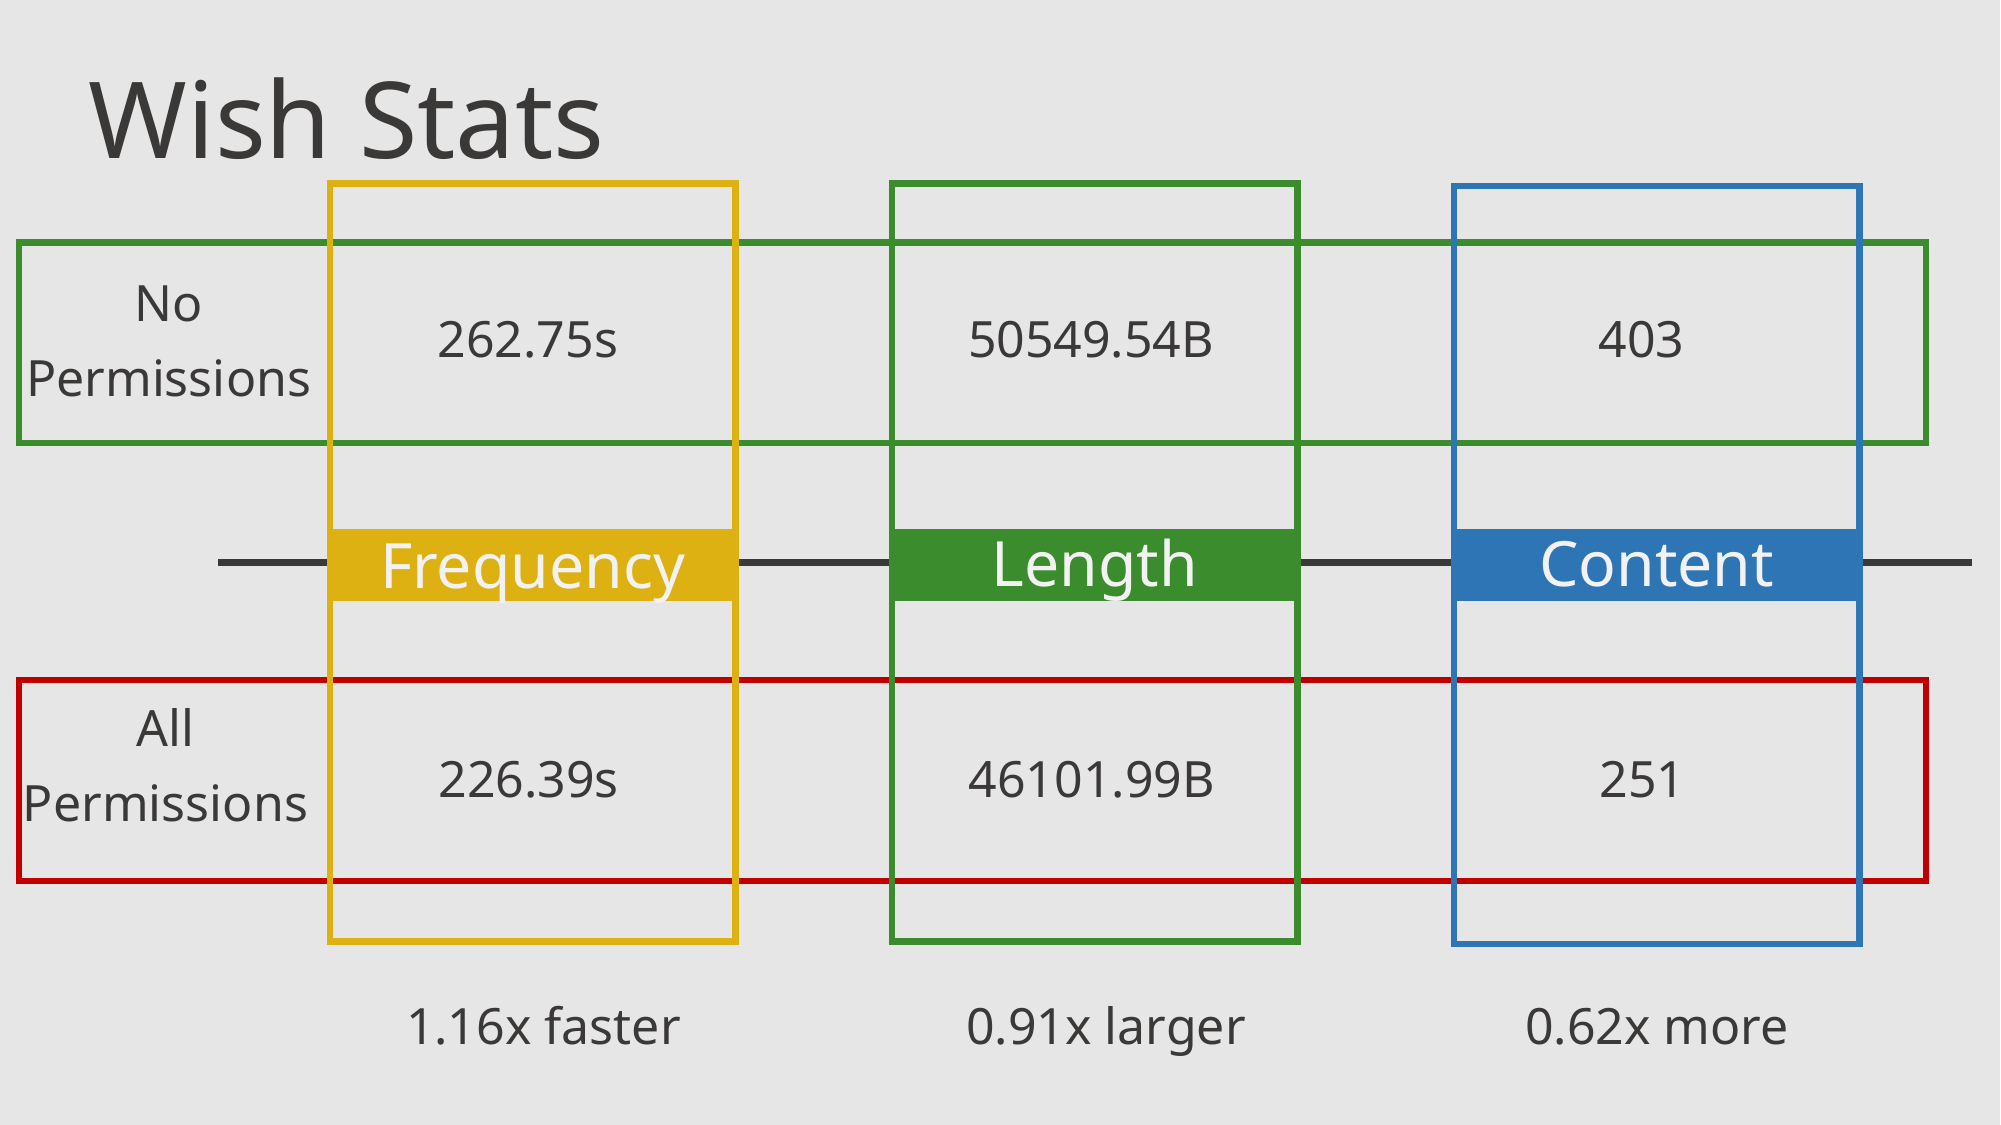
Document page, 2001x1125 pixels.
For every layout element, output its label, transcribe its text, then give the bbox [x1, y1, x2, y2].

text_box [737, 243, 891, 444]
text_box [891, 182, 1299, 562]
text_box 0.91x larger [903, 994, 1309, 1125]
text_box 262.75s [325, 306, 731, 540]
text_box 403 [1438, 306, 1845, 540]
text_box No Permissions [0, 271, 372, 504]
text_box Wish Stats [74, 58, 1154, 243]
text_box [1299, 679, 1453, 882]
text_box [1299, 241, 1453, 444]
text_box [329, 182, 737, 562]
text_box [737, 679, 891, 882]
text_box [329, 563, 737, 942]
text_box 50549.54B [888, 306, 1294, 540]
text_box 251 [1439, 746, 1845, 979]
text_box [1861, 679, 1927, 882]
text_box [18, 241, 329, 271]
text_box [18, 679, 329, 695]
text_box [1453, 185, 1861, 562]
text_box 0.62x more [1454, 994, 1860, 1125]
text_box All Permissions [0, 695, 369, 929]
text_box 46101.99B [888, 746, 1295, 979]
text_box 226.39s [326, 746, 732, 979]
text_box [891, 563, 1299, 942]
text_box [1861, 241, 1927, 444]
text_box 1.16x faster [340, 994, 746, 1125]
text_box [1453, 563, 1861, 945]
